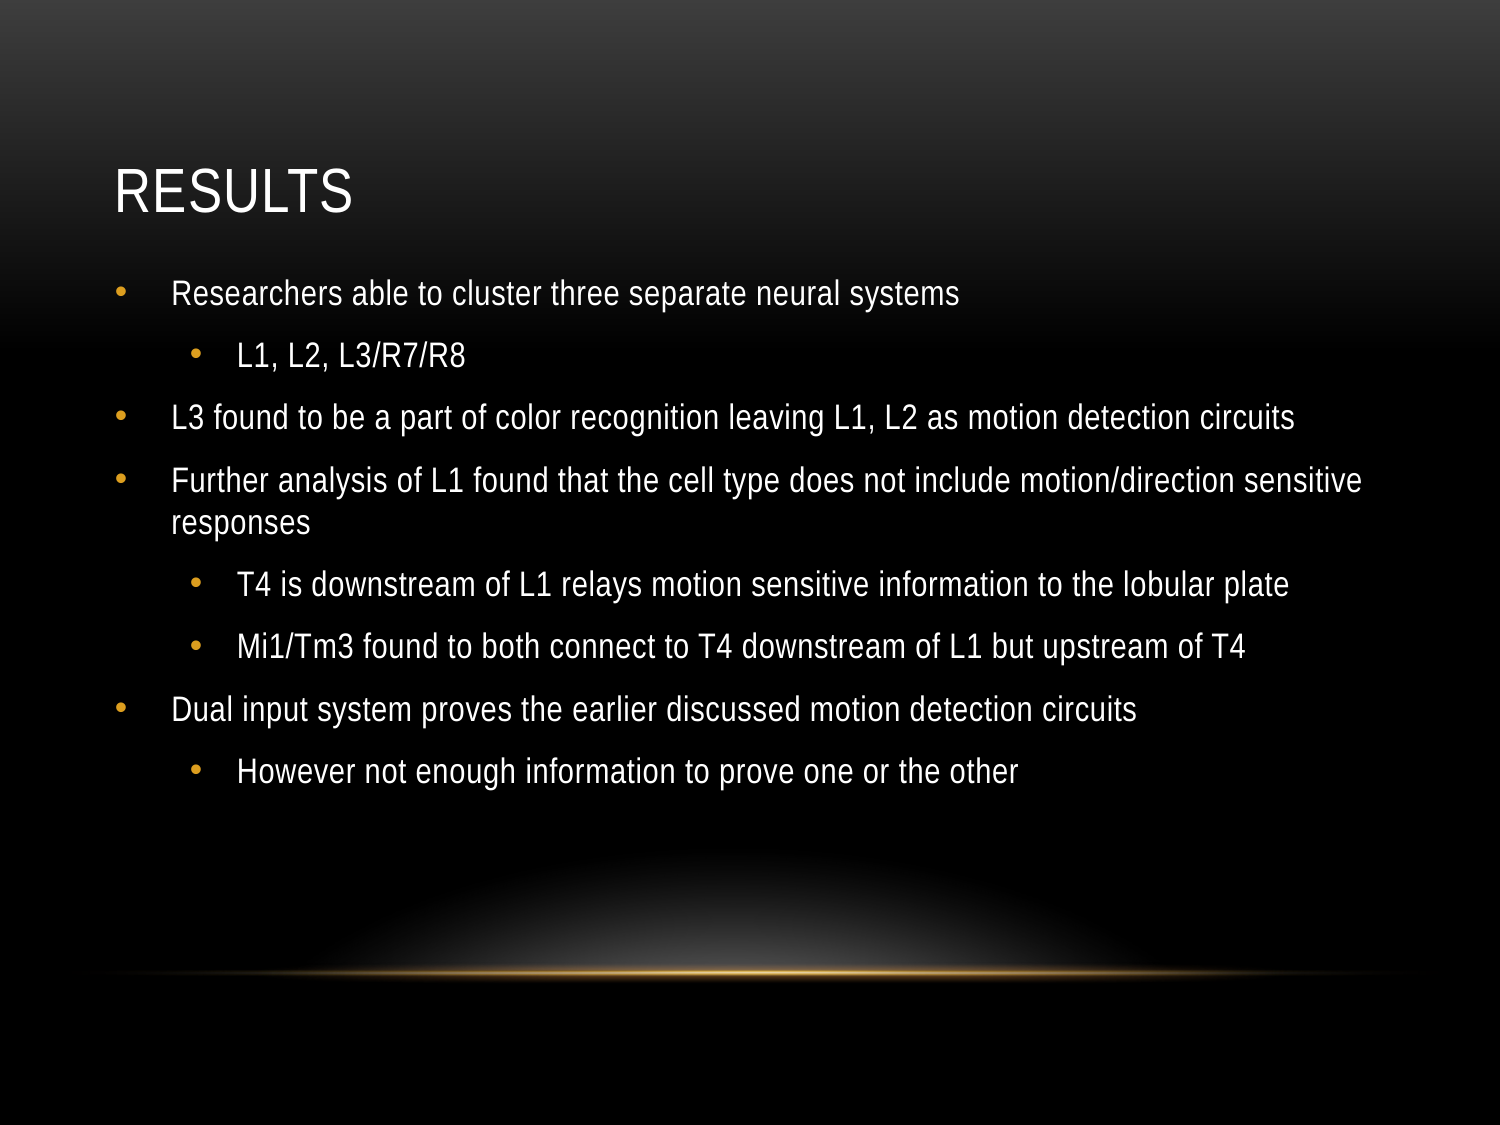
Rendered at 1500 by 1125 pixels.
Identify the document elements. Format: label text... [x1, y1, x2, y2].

list Researchers able to cluster three separate neural systems L1, L2, L3/R7/R8 L3 found to be a part of color recognition leaving L1, L2 as motion detection circuits Further analysis of L1 found that the cell type does not include motion/direction sensitive responses T4 is downstream of L1 relays motion sensitive information to the lobular plate Mi1/Tm3 found to both connect to T4 downstream of L1 but upstream of T4 Dual input system proves the earlier discussed motion detection circuits However not enough information to prove one or the other [99, 262, 1400, 938]
title Results [99, 45, 1400, 233]
picture [0, 0, 1500, 1125]
